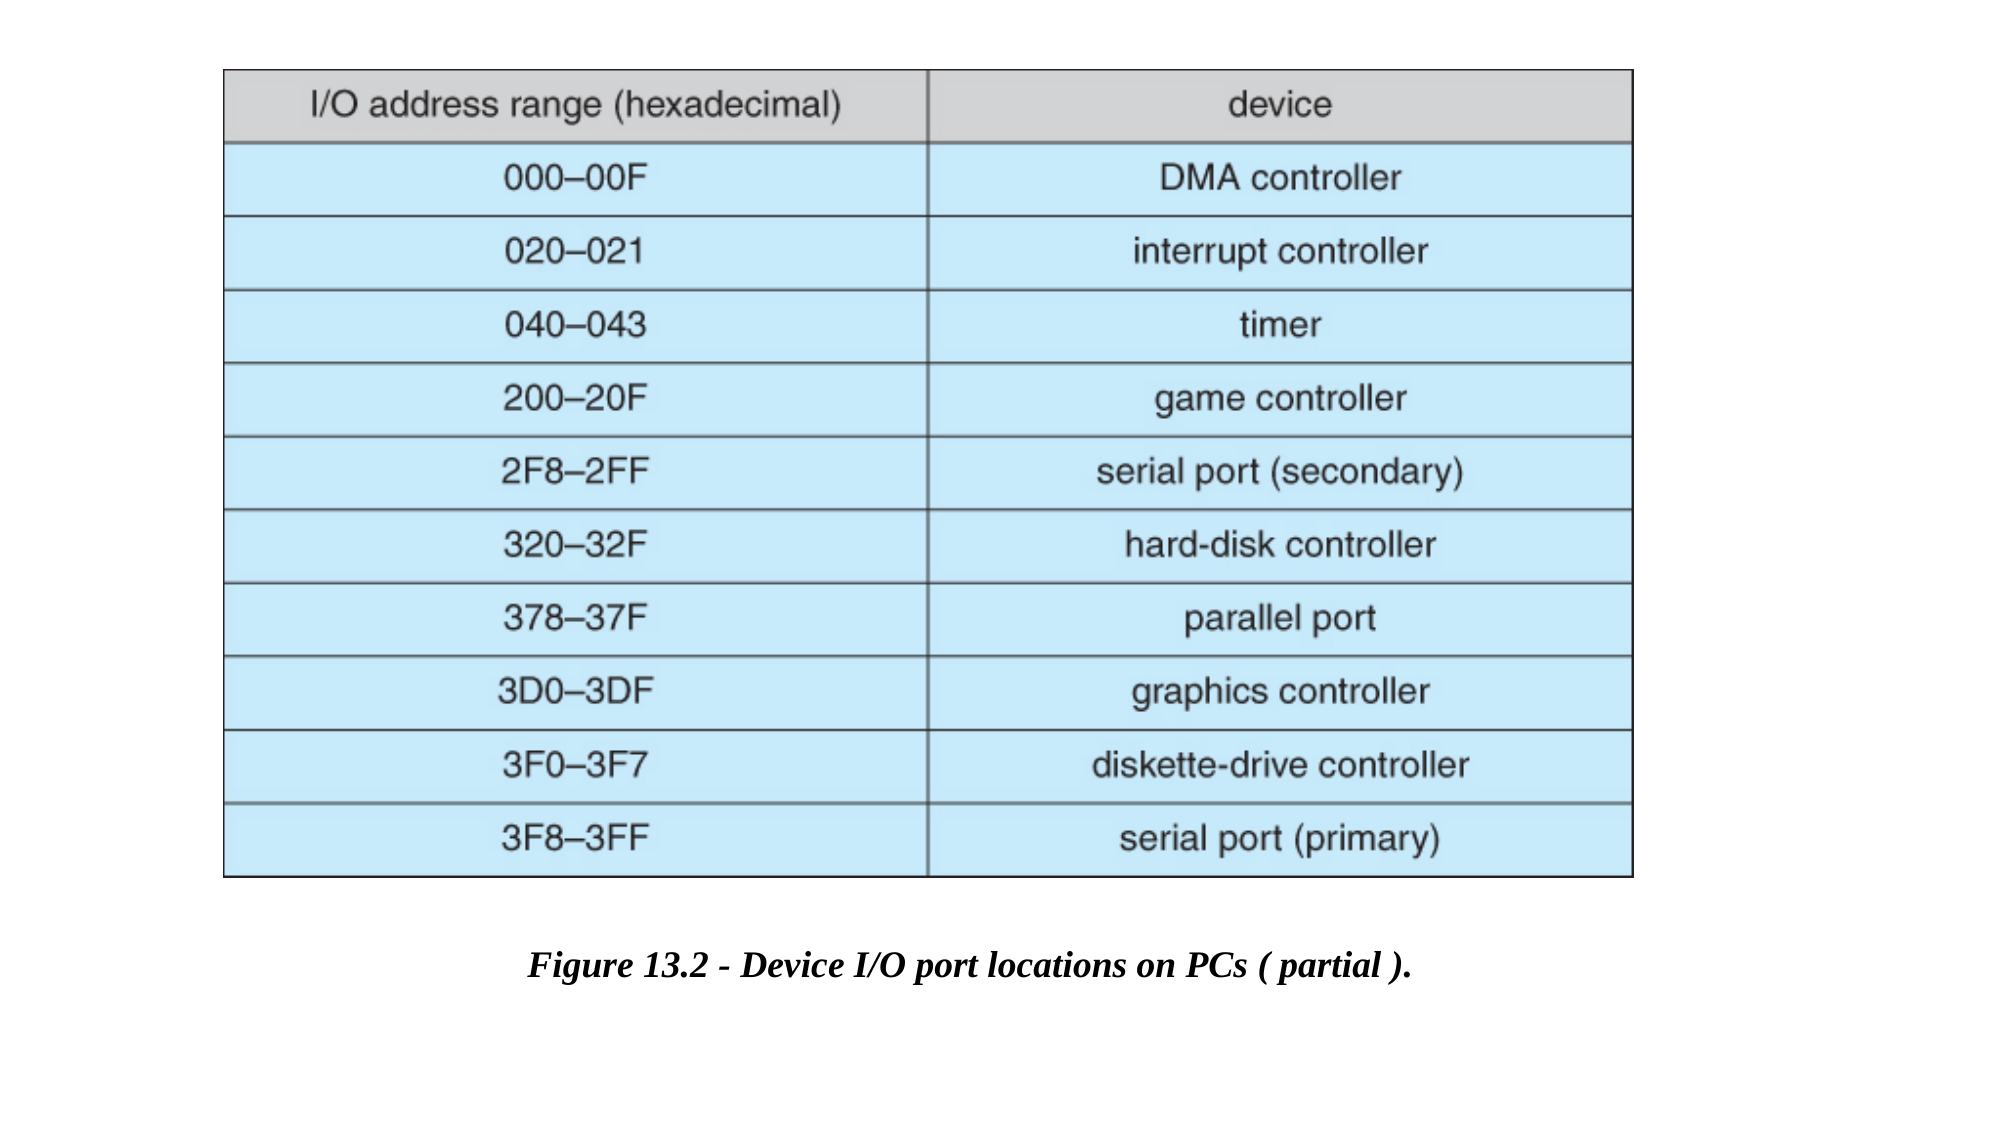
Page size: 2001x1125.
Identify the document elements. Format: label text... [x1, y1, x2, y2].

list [223, 69, 1634, 878]
text_box Figure 13.2 - Device I/O port locations on PCs ( partial ). [223, 932, 1718, 1083]
